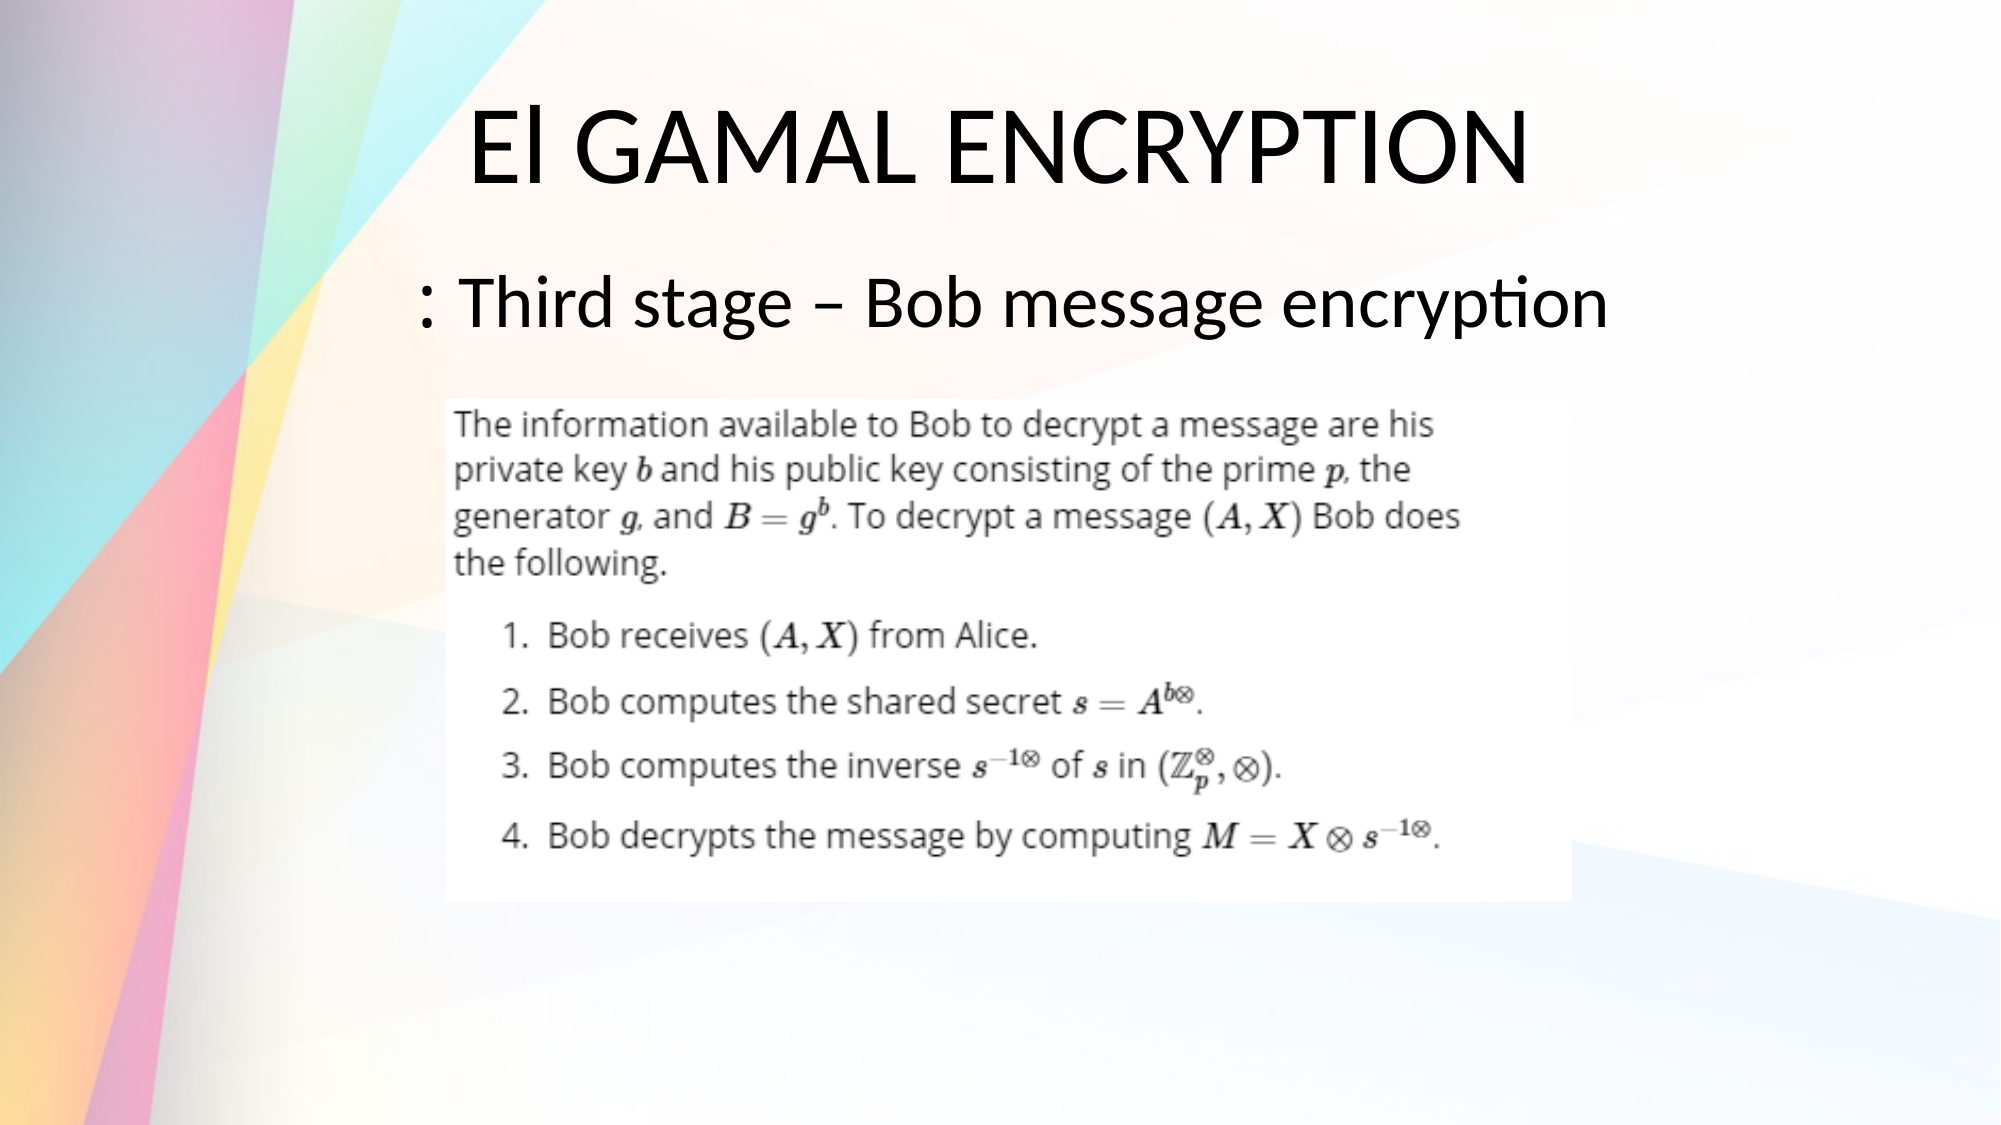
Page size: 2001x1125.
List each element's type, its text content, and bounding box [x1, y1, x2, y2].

text_box El GAMAL ENCRYPTION [452, 63, 1548, 214]
text_box Third stage – Bob message encryption : [330, 244, 1698, 350]
picture [446, 399, 1572, 902]
